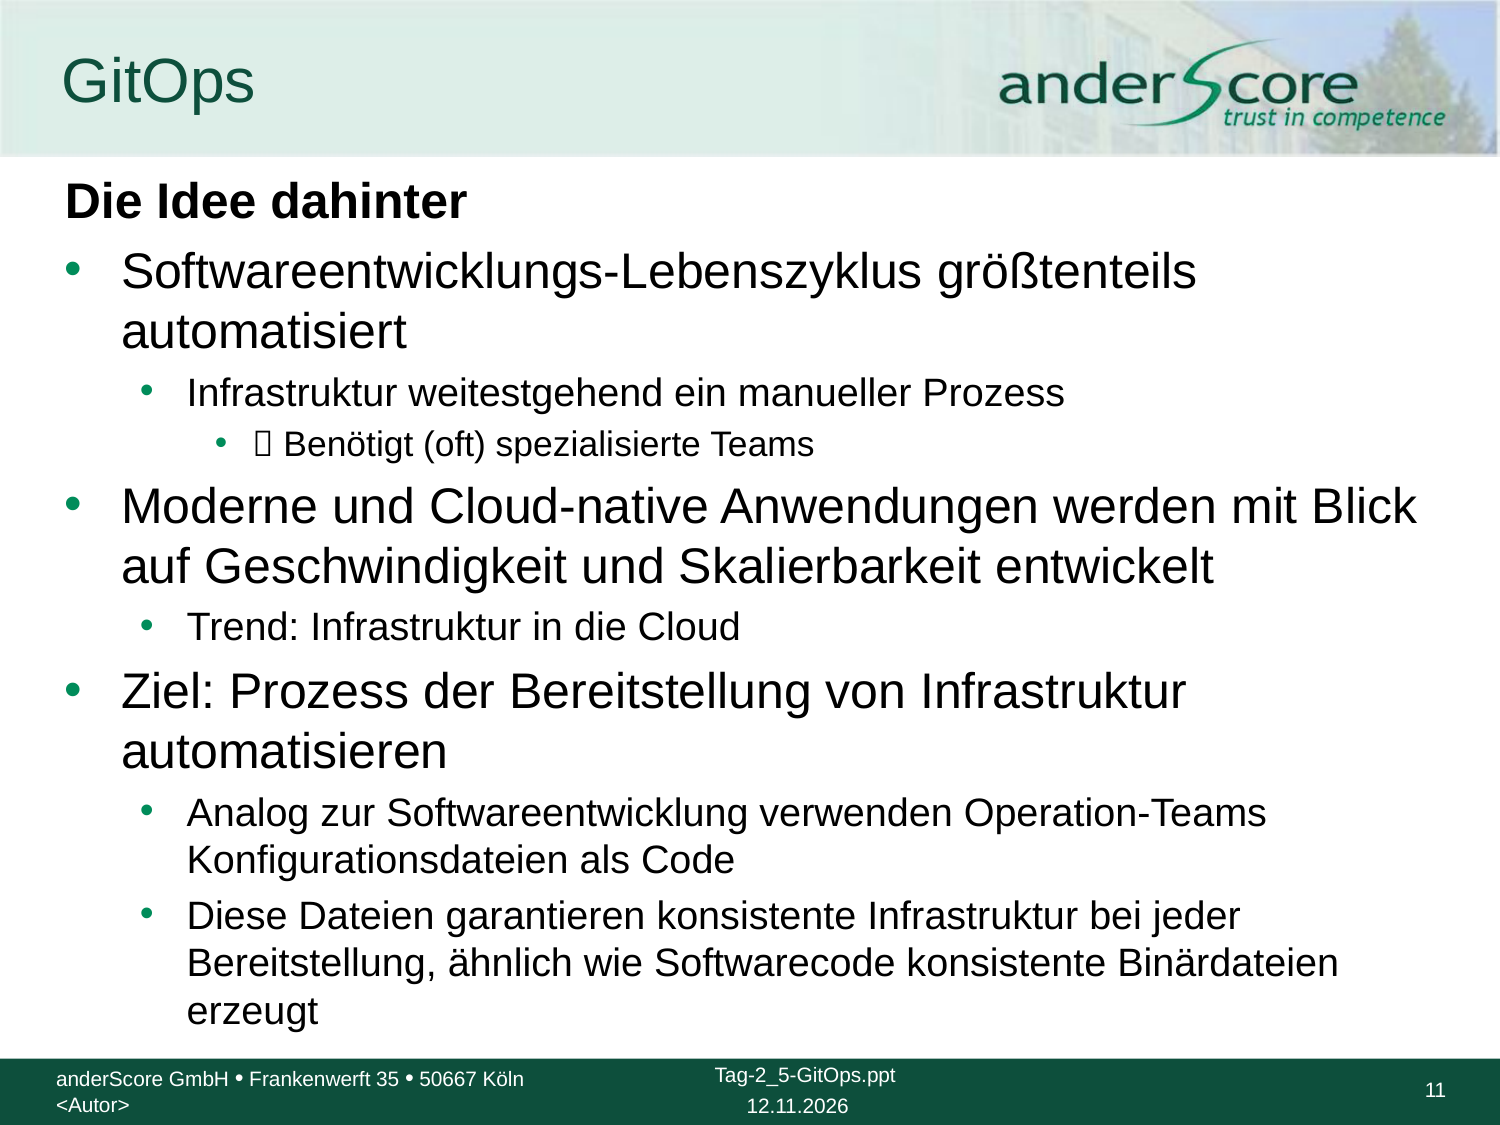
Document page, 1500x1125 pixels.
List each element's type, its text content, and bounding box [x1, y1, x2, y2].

title GitOps [46, 24, 959, 141]
picture [0, 0, 1500, 157]
list Die Idee dahinter Softwareentwicklungs-Lebenszyklus größtenteils automatisiert Infrastruktur weitestgehend ein manueller Prozess  Benötigt (oft) spezialisierte Teams Moderne und Cloud-native Anwendungen werden mit Blick auf Geschwindigkeit und Skalierbarkeit entwickelt Trend: Infrastruktur in die Cloud Ziel: Prozess der Bereitstellung von Infrastruktur automatisieren Analog zur Softwareentwicklung verwenden Operation-Teams Konfigurationsdateien als Code Diese Dateien garantieren konsistente Infrastruktur bei jeder Bereitstellung, ähnlich wie Softwarecode konsistente Binärdateien erzeugt [49, 160, 1447, 1047]
